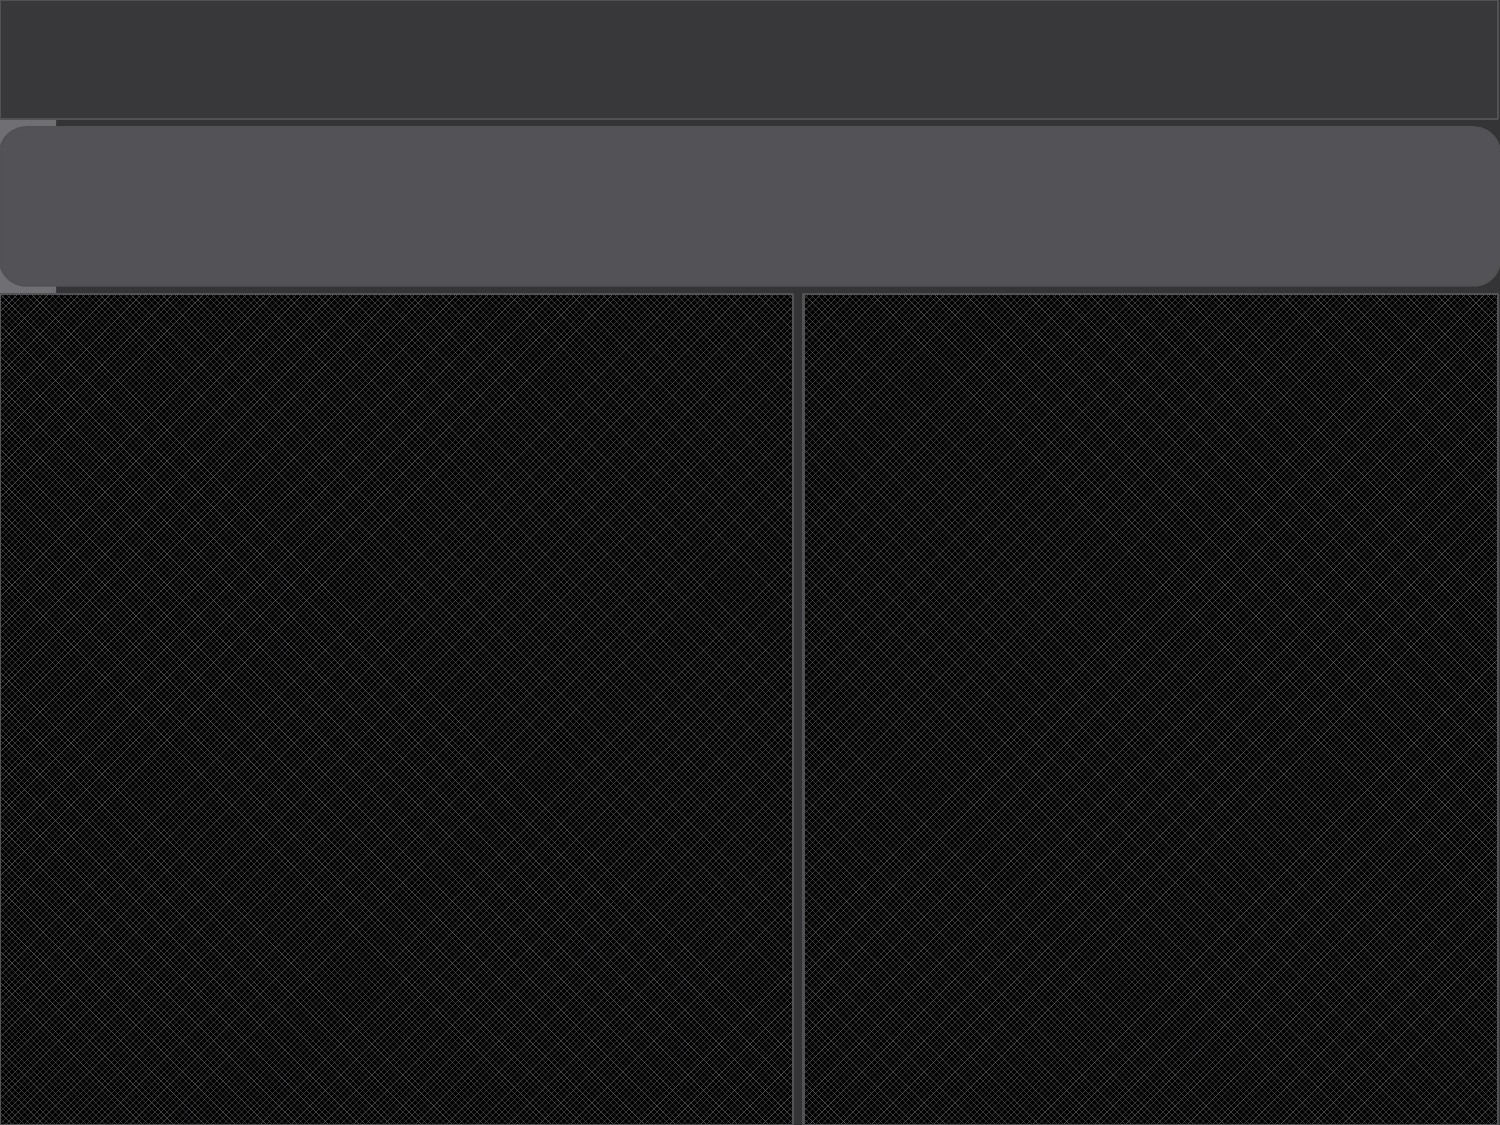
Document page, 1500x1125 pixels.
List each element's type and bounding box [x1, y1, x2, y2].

text_box [802, 293, 1499, 1125]
text_box [0, 126, 1500, 287]
text_box [0, 0, 1499, 120]
text_box [0, 293, 794, 1125]
